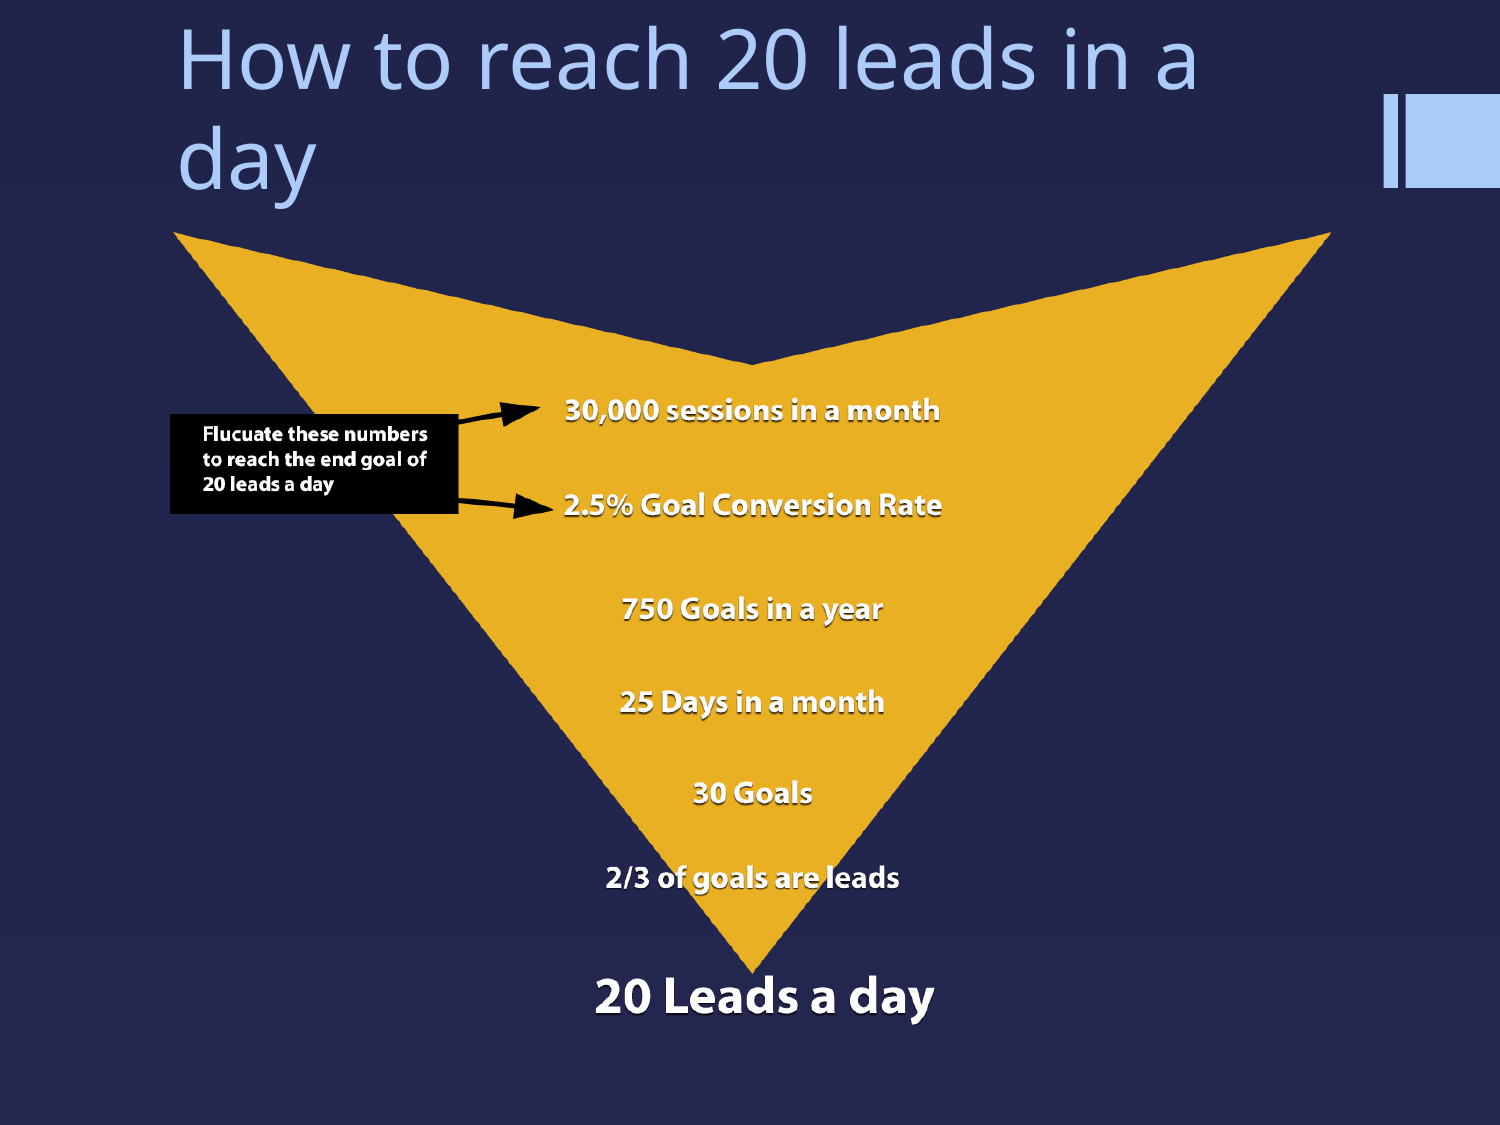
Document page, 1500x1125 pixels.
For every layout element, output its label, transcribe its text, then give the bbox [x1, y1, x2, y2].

title How to reach 20 leads in a day [161, 24, 1362, 214]
picture [170, 231, 1332, 1025]
